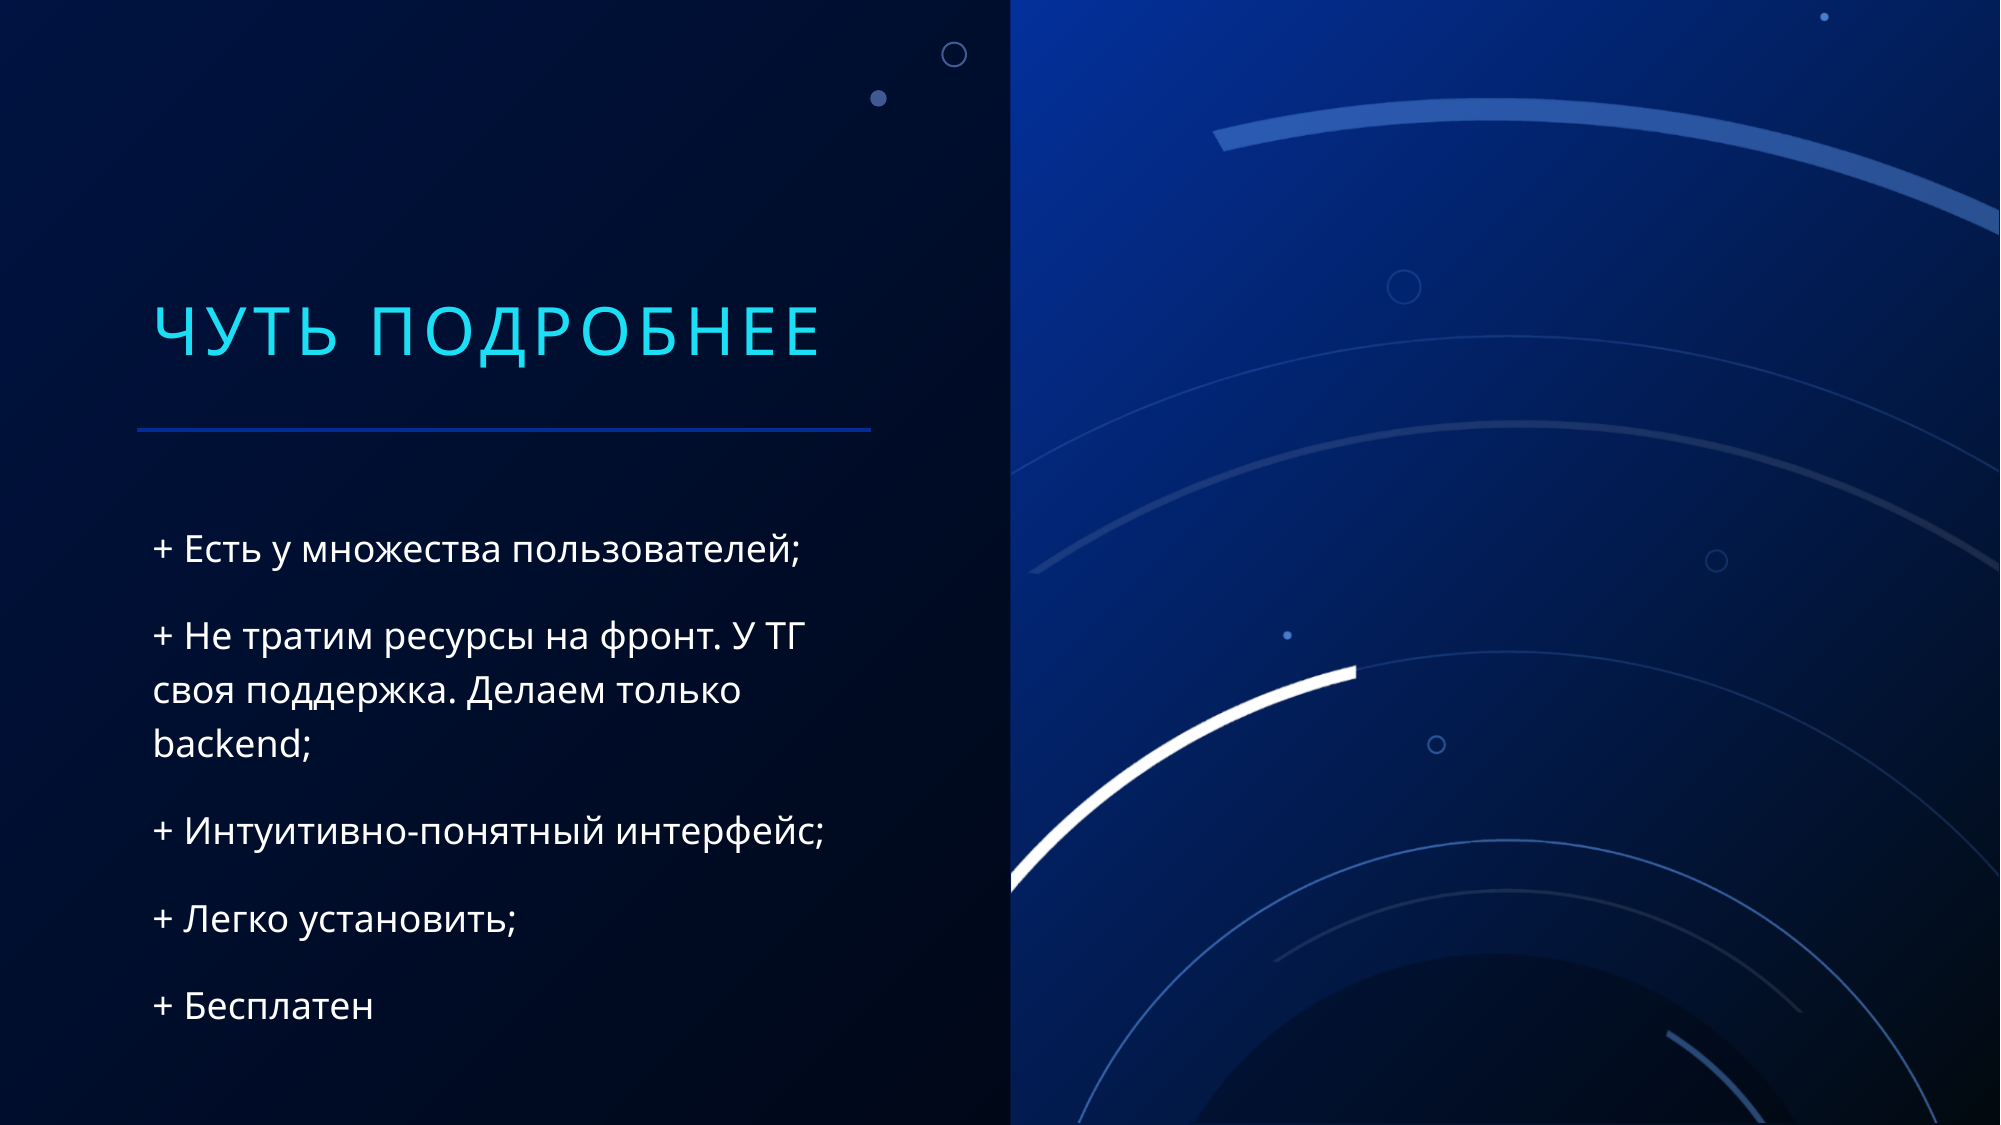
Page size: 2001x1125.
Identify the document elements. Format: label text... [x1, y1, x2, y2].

picture [1011, 0, 1999, 1123]
list + Есть у множества пользователей; + Не тратим ресурсы на фронт. У ТГ своя поддержка. Делаем только backend; + Интуитивно-понятный интерфейс; + Легко установить; + Бесплатен [137, 508, 871, 1067]
title Чуть подробнее [137, 59, 871, 378]
